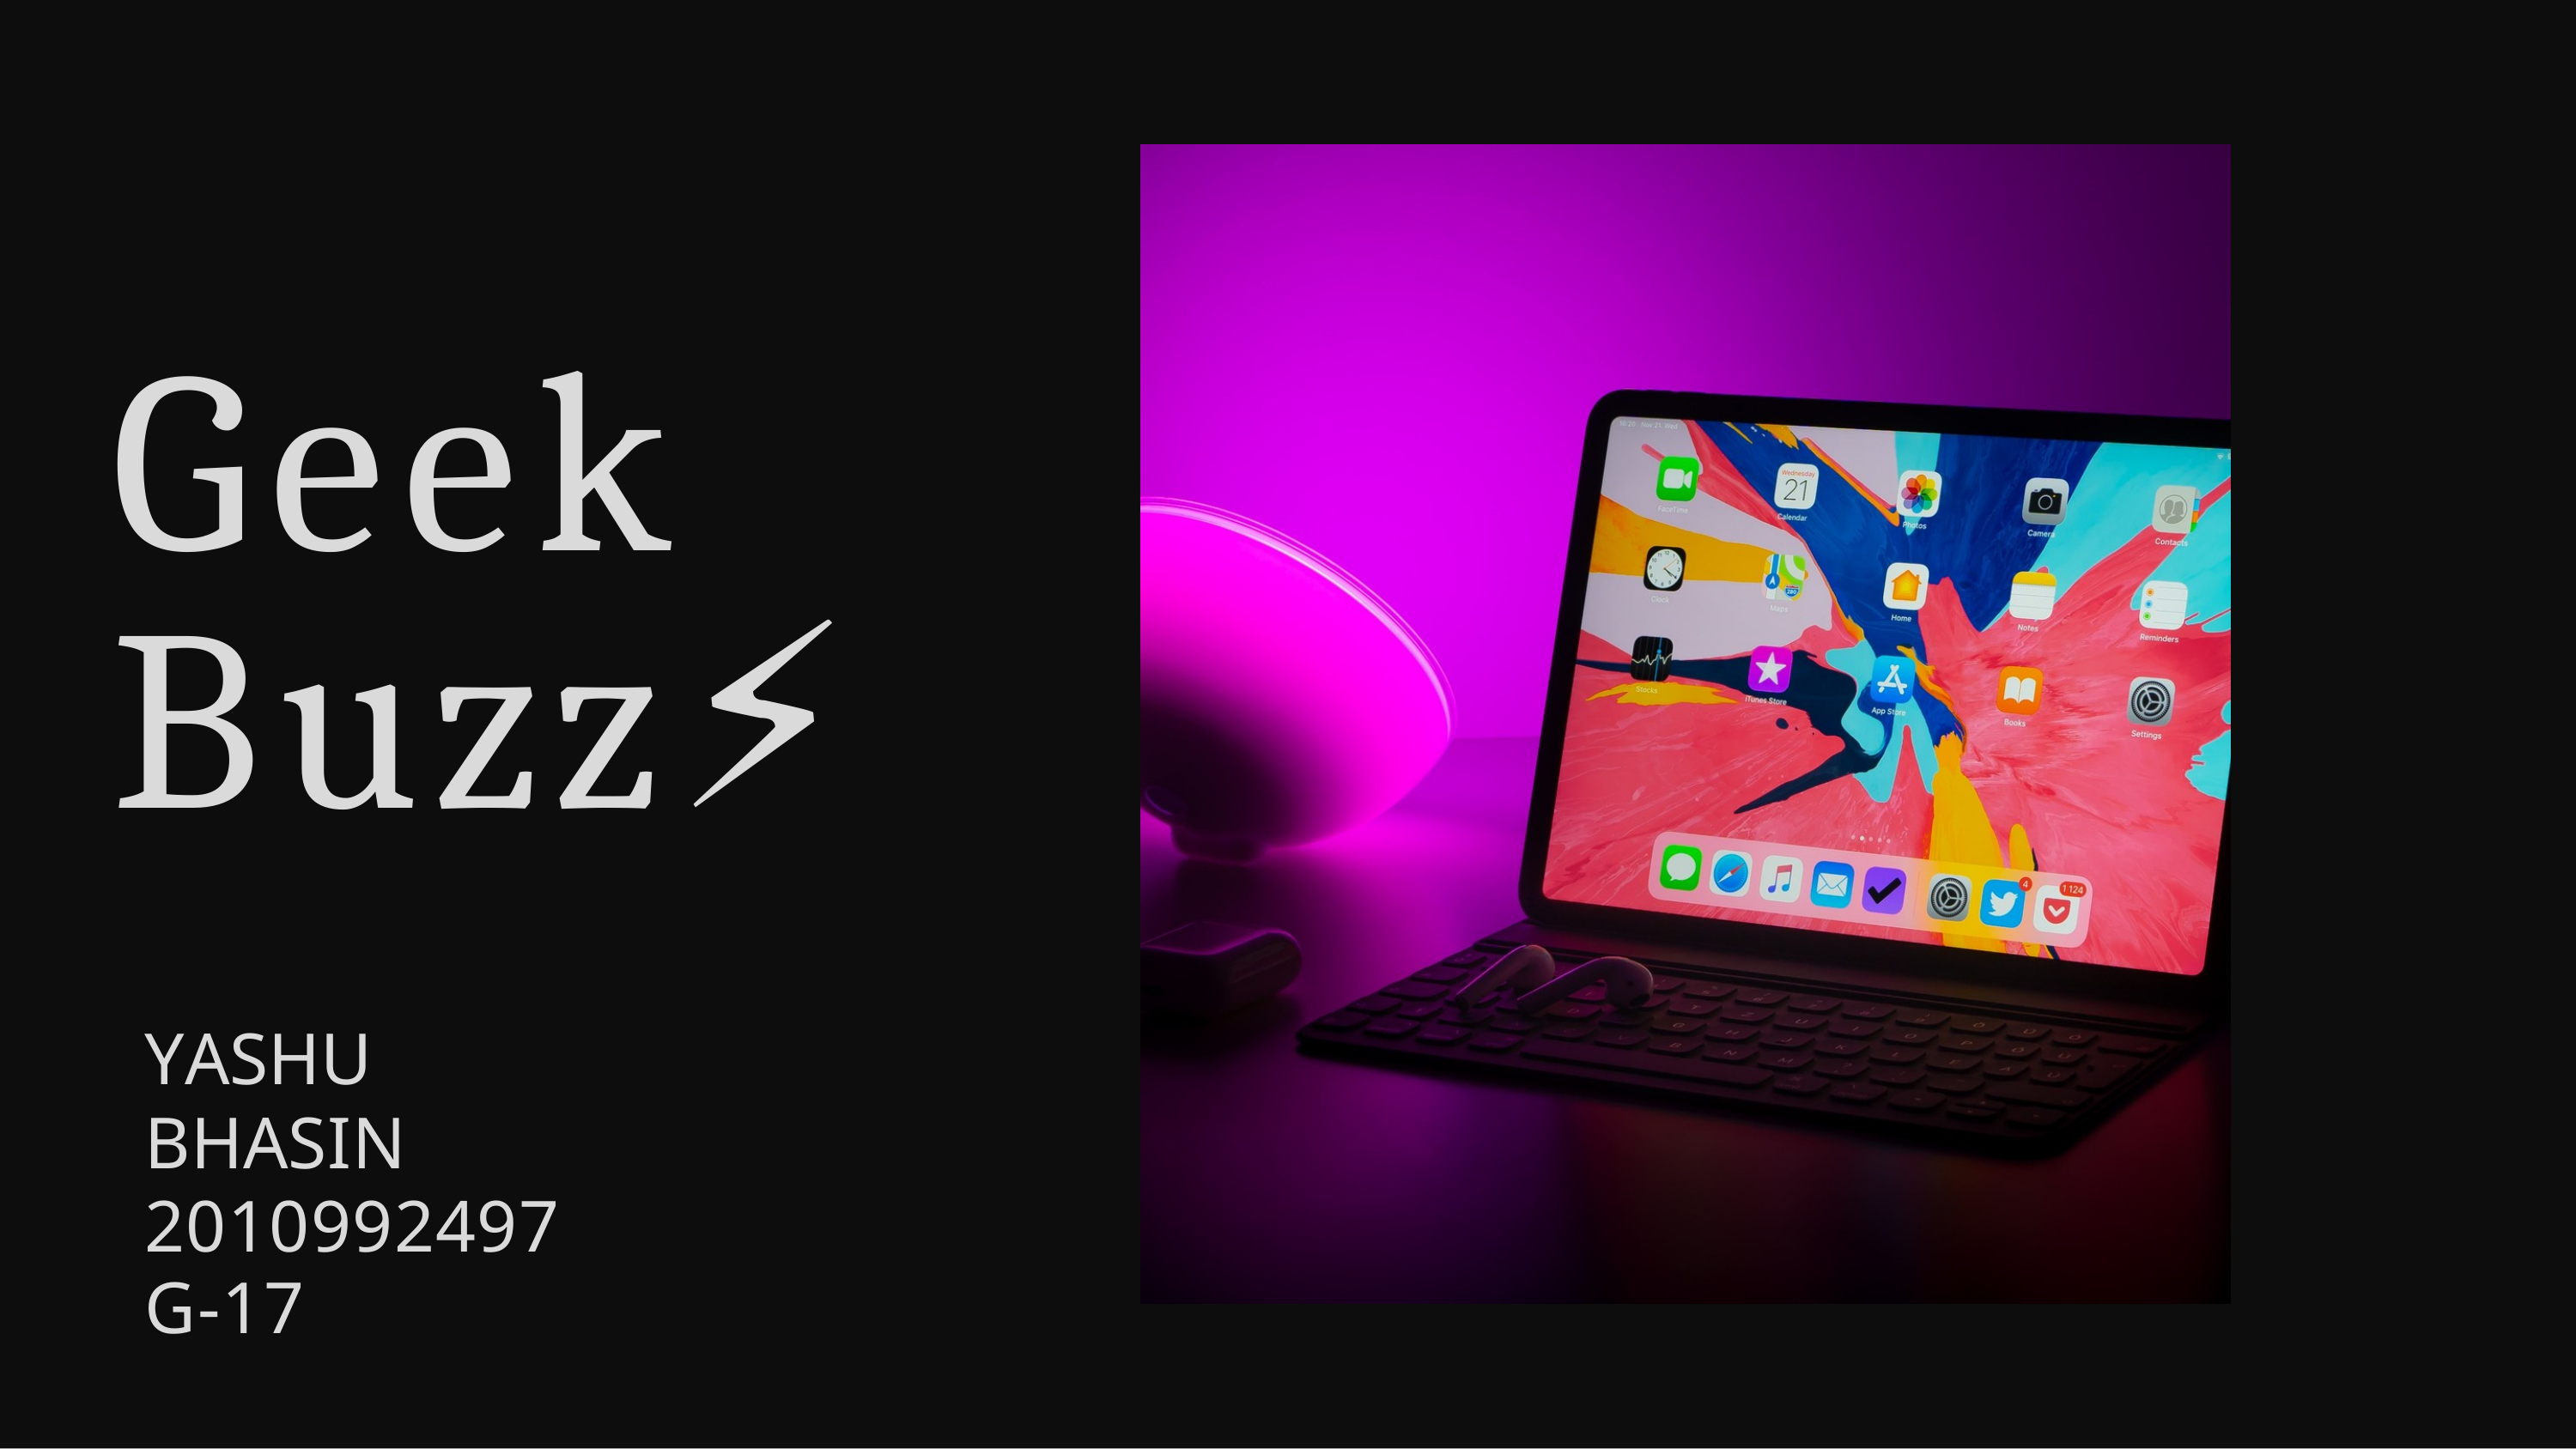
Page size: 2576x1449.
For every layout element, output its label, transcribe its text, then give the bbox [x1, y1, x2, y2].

picture [1140, 144, 2231, 1304]
text_box YASHU BHASIN 2010992497 G-17 [143, 1009, 645, 1348]
title Geek Buzz⚡ [110, 291, 879, 860]
